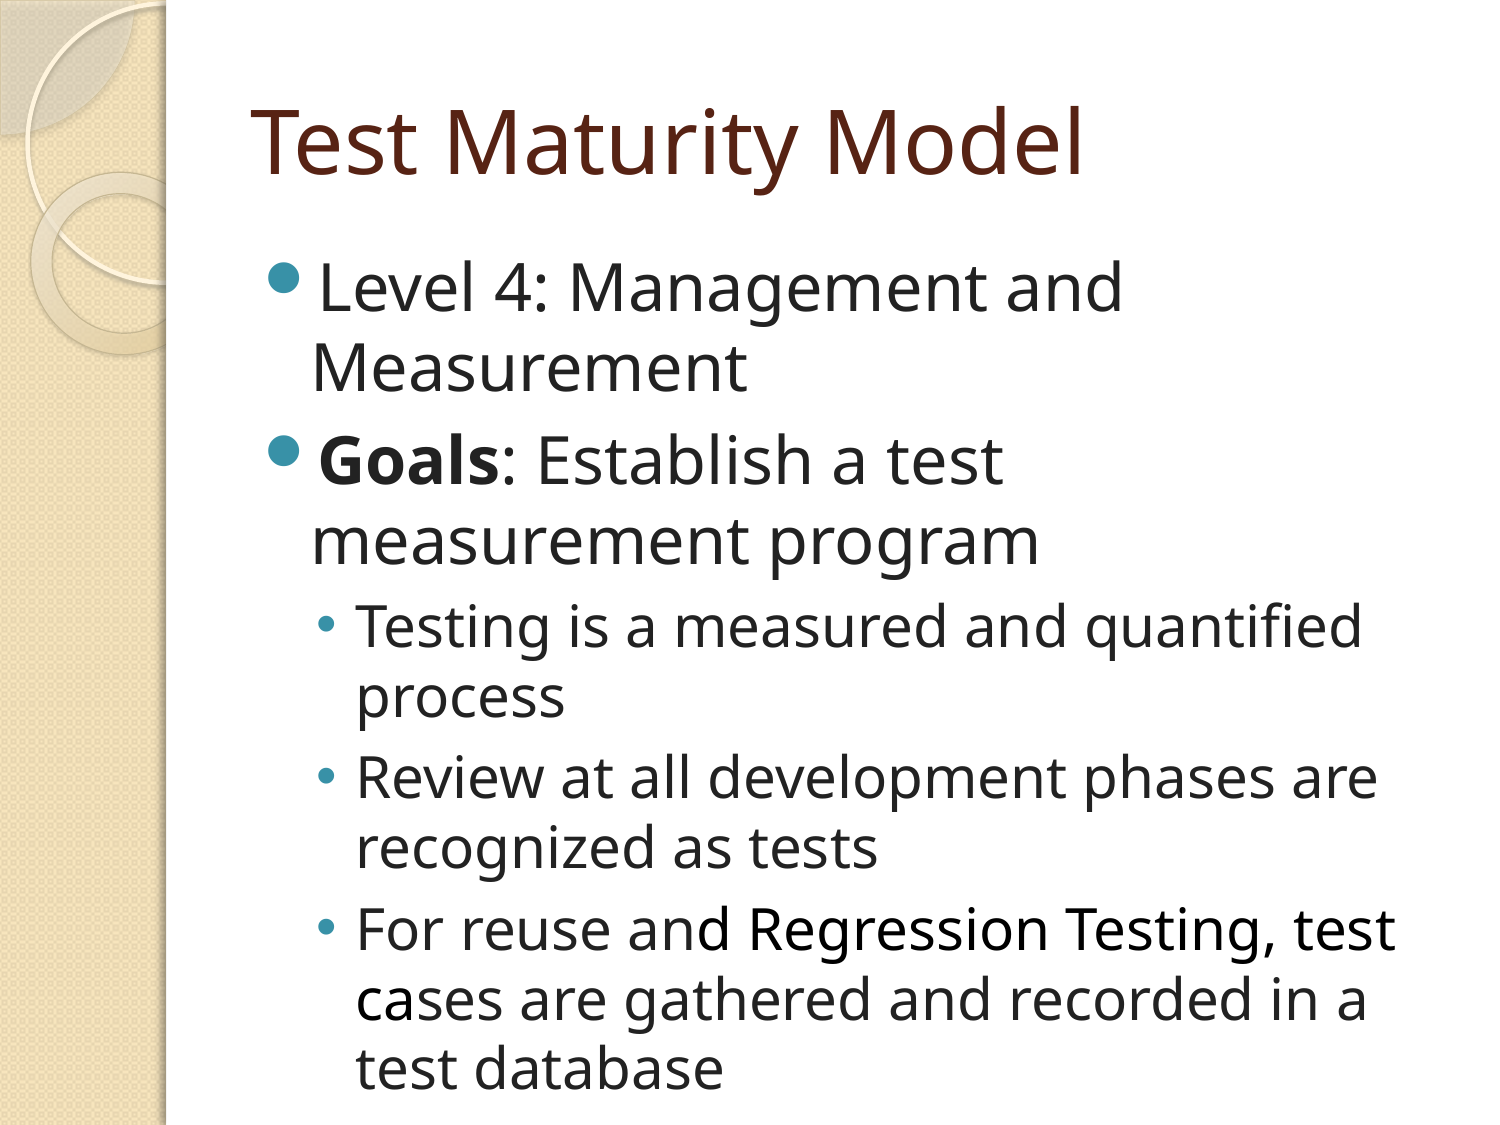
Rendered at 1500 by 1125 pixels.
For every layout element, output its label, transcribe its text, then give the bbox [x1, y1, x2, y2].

list Level 4: Management and Measurement Goals: Establish a test measurement program Testing is a measured and quantified process Review at all development phases are recognized as tests For reuse and Regression Testing, test cases are gathered and recorded in a test database Defects are logged and given severity levels [235, 237, 1466, 1026]
title Test Maturity Model [235, 45, 1466, 233]
